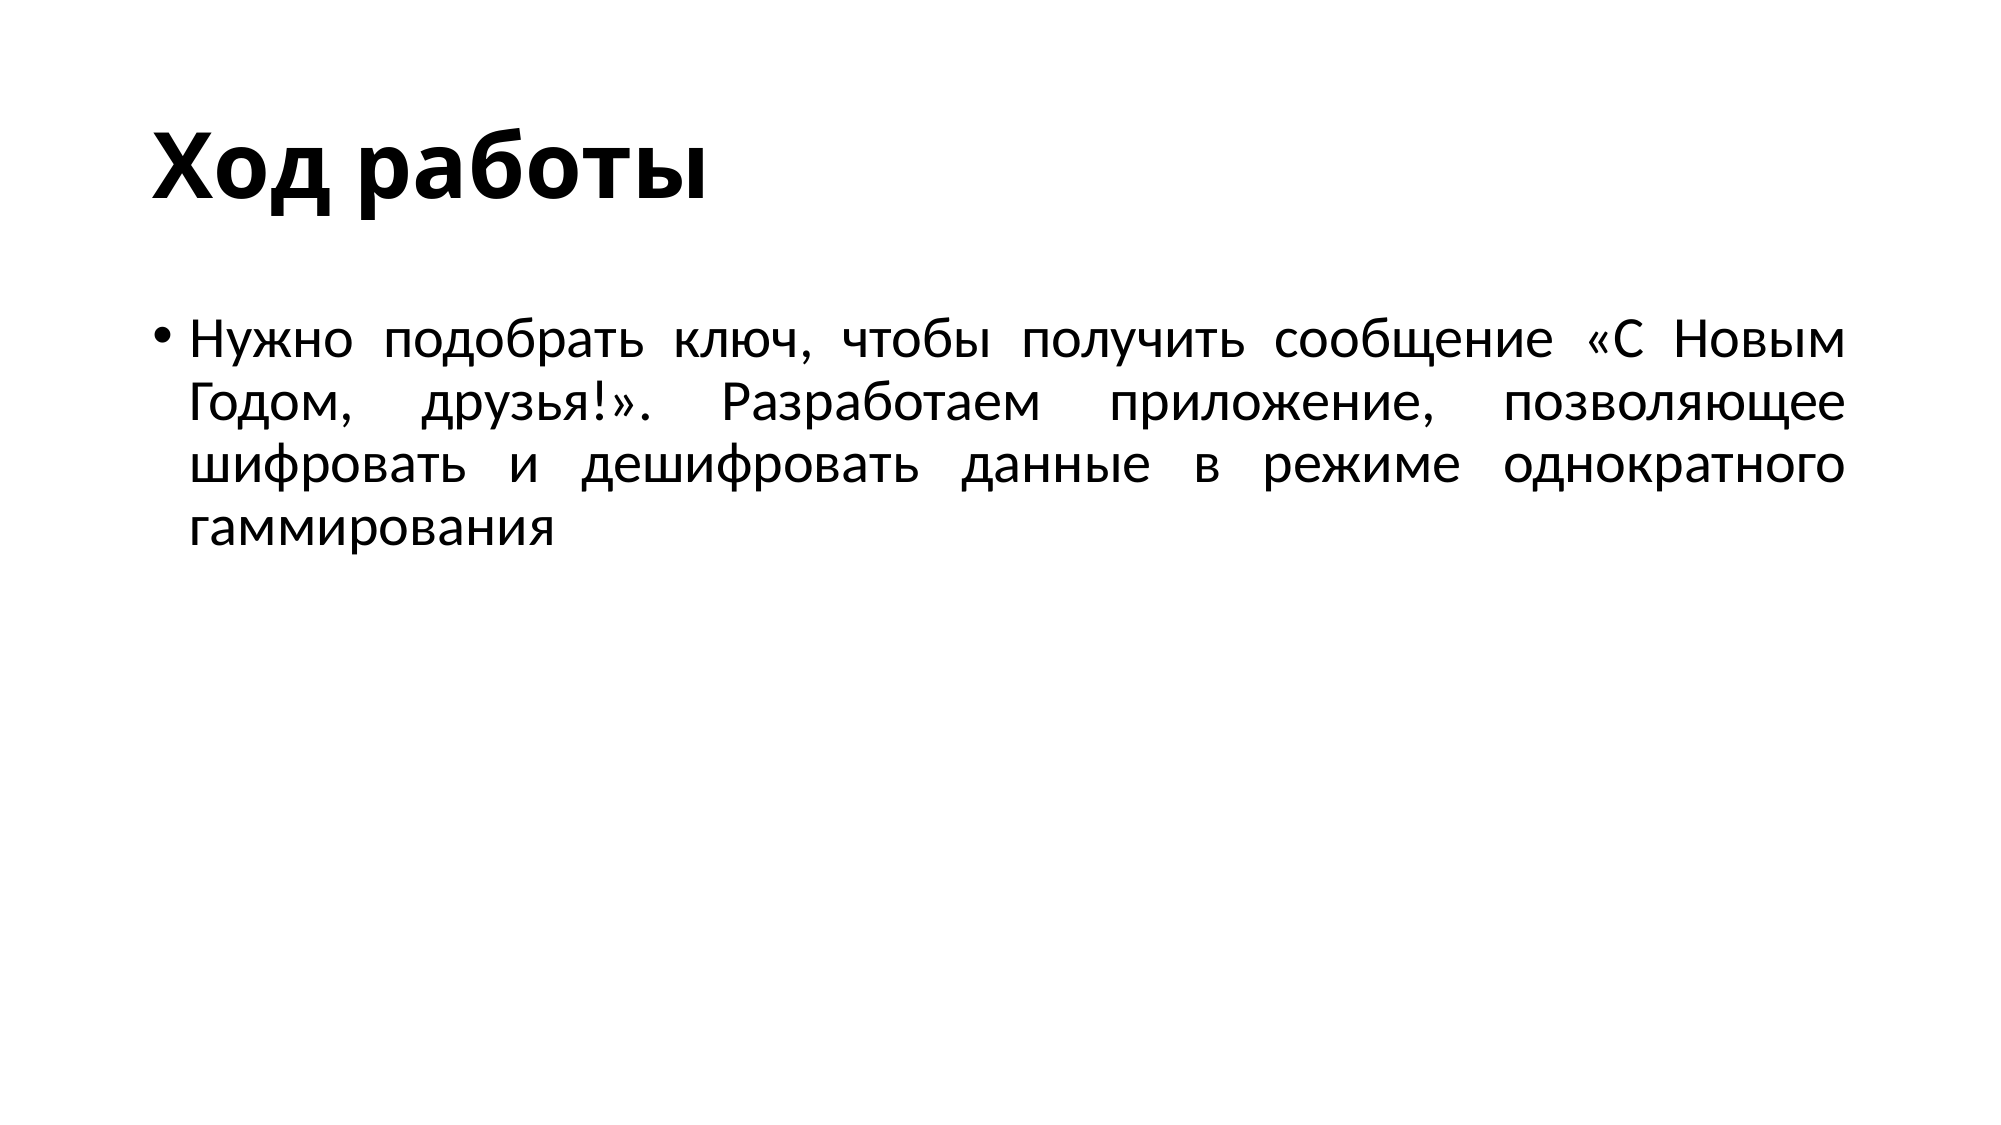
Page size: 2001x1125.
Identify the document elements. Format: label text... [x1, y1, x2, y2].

list Нужно подобрать ключ, чтобы получить сообщение «С Новым Годом, друзья!». Разработаем приложение, позволяющее шифровать и дешифровать данные в режиме однократного гаммирования [137, 299, 1863, 1014]
title Ход работы [137, 59, 1863, 278]
